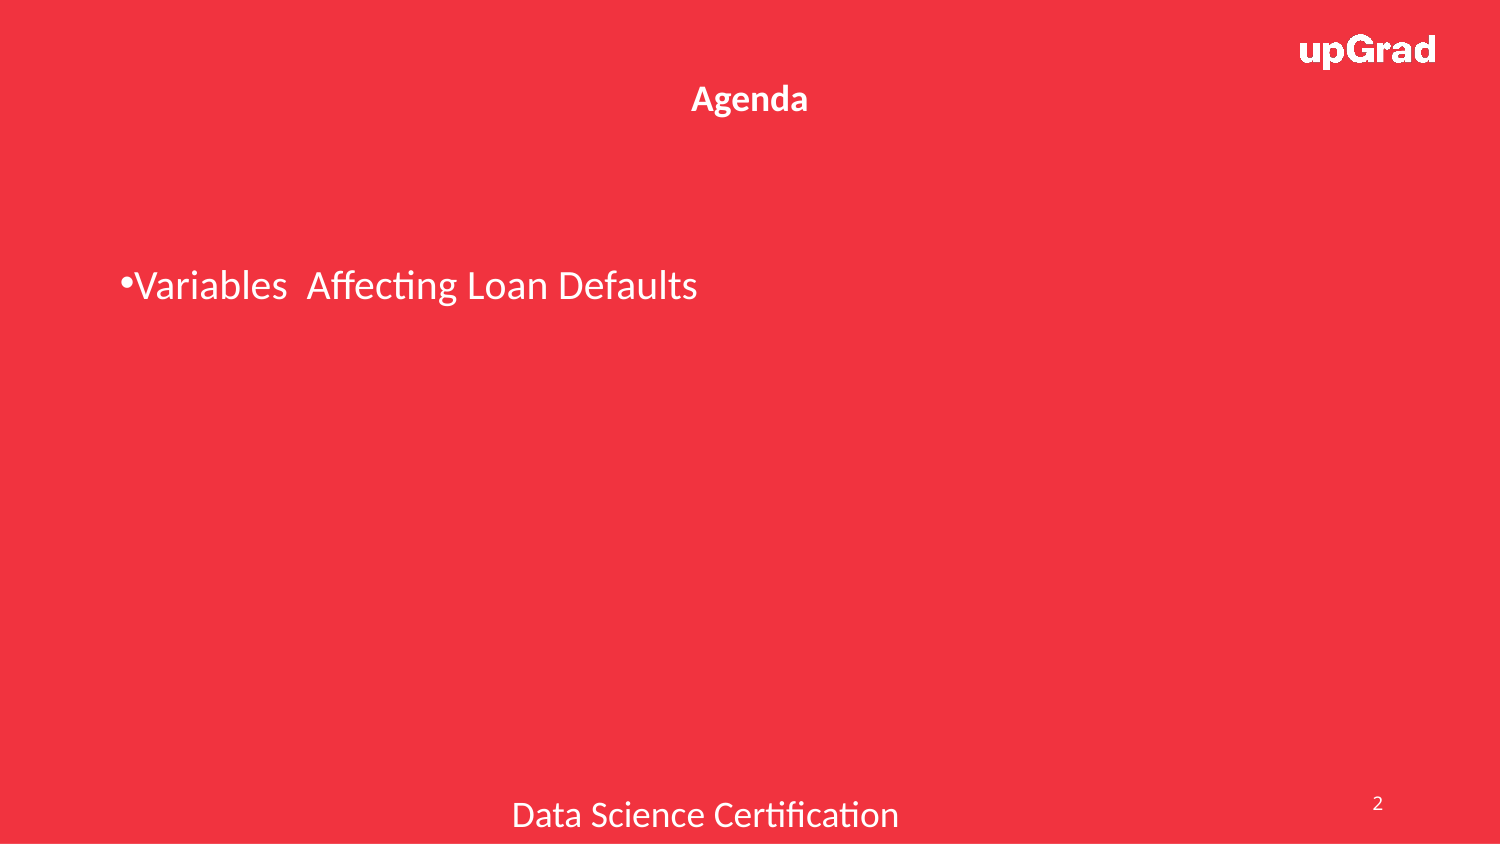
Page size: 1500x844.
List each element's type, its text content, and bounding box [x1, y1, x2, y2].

picture [1300, 34, 1435, 70]
text_box Variables Affecting Loan Defaults [104, 249, 1179, 315]
text_box Agenda [418, 66, 1082, 127]
footer Data Science Certification Program [496, 782, 1004, 827]
slide_number 2 [1060, 782, 1399, 827]
